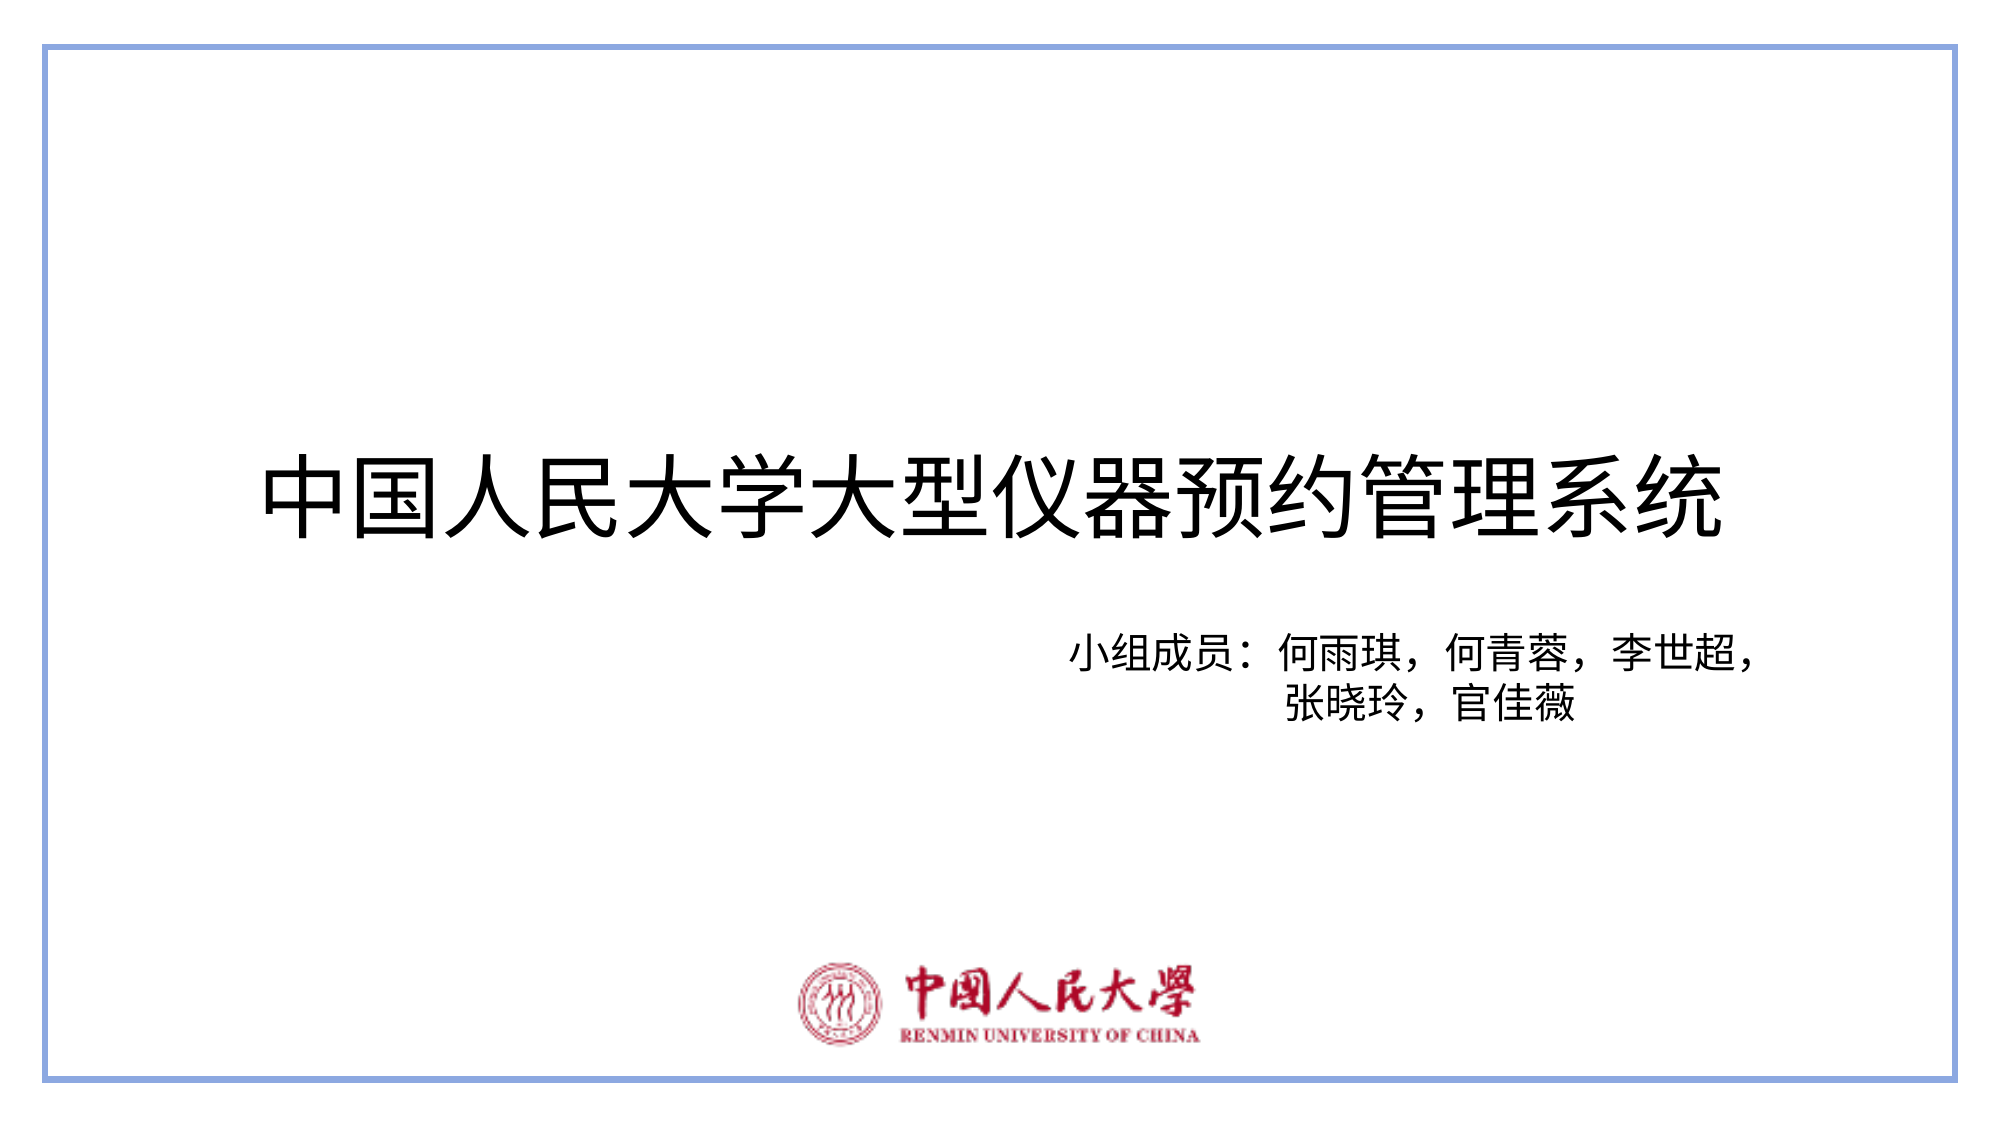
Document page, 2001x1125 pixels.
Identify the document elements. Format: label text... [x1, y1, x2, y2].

text_box 中国人民大学大型仪器预约管理系统 [243, 432, 1761, 557]
text_box 小组成员：何雨琪，何青蓉，李世超， 张晓玲，官佳薇 [1053, 619, 1960, 735]
text_box [44, 46, 1956, 1081]
picture [792, 894, 1208, 1115]
